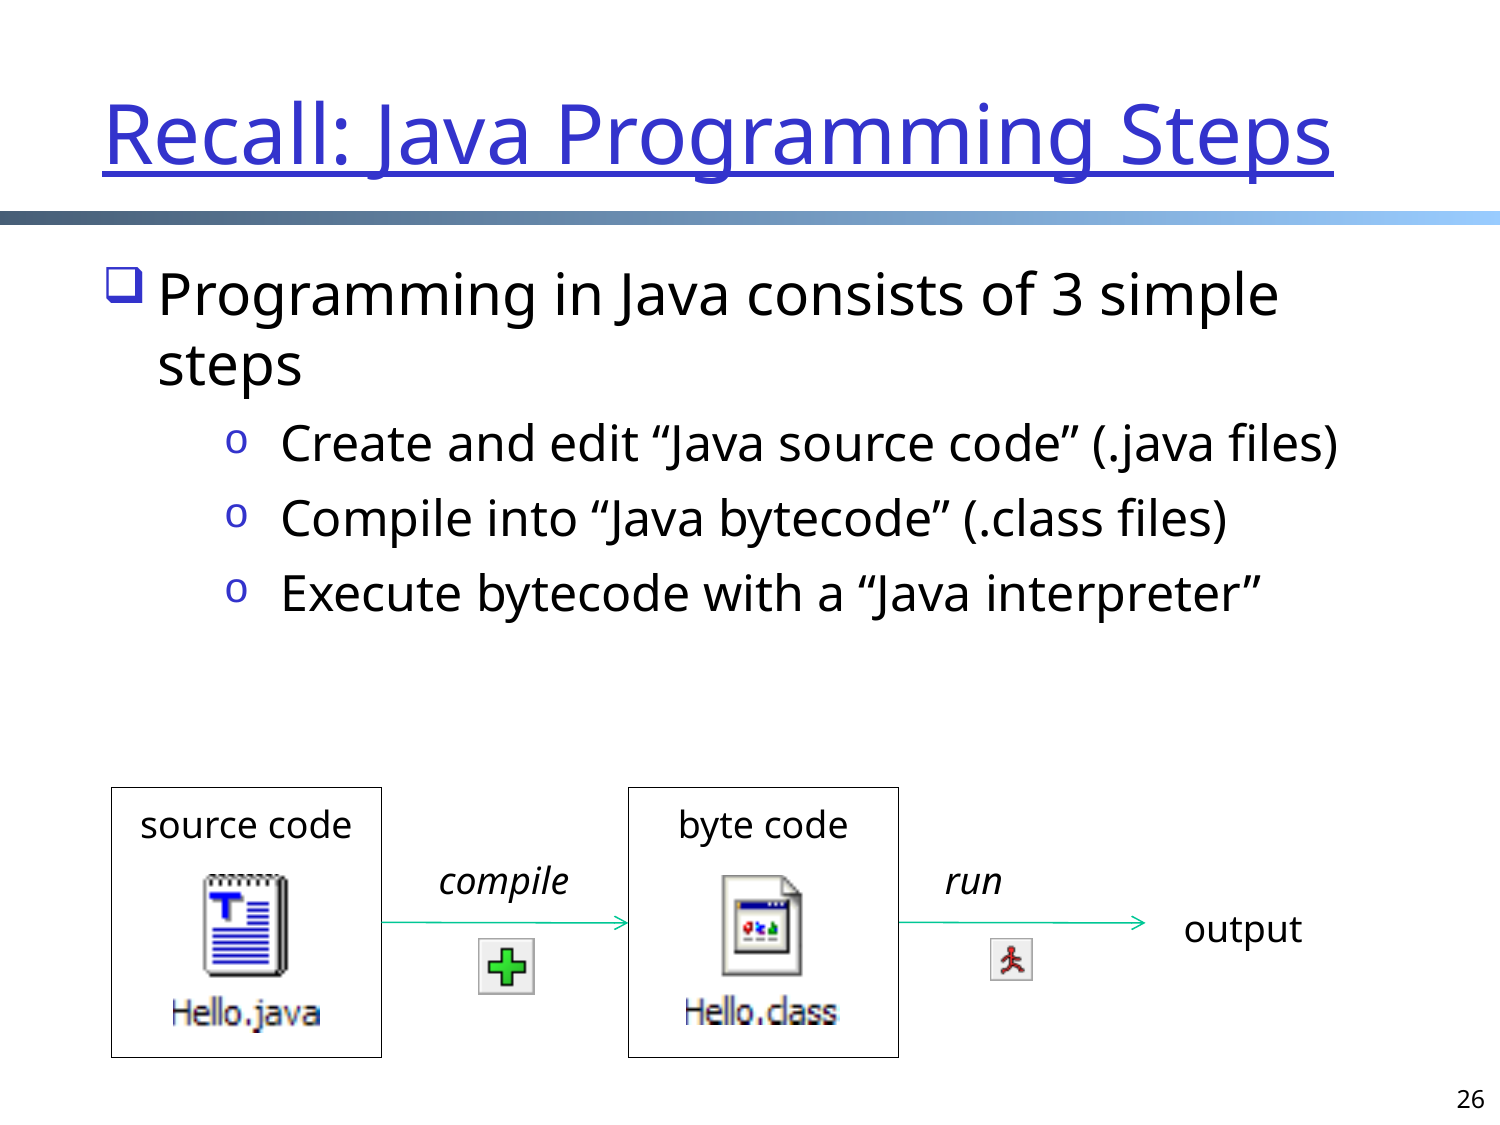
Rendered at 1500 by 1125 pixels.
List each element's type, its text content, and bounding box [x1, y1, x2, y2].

text_box 26 [1150, 1050, 1500, 1125]
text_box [1424, 212, 1428, 224]
text_box Programming in Java consists of 3 simple steps Create and edit “Java source code” (.java files) Compile into “Java bytecode” (.class files) Execute bytecode with a “Java interpreter” [87, 249, 1425, 625]
text_box Recall: Java Programming Steps [87, 37, 1413, 225]
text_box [111, 787, 379, 1058]
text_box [902, 850, 1313, 982]
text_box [381, 787, 899, 1058]
